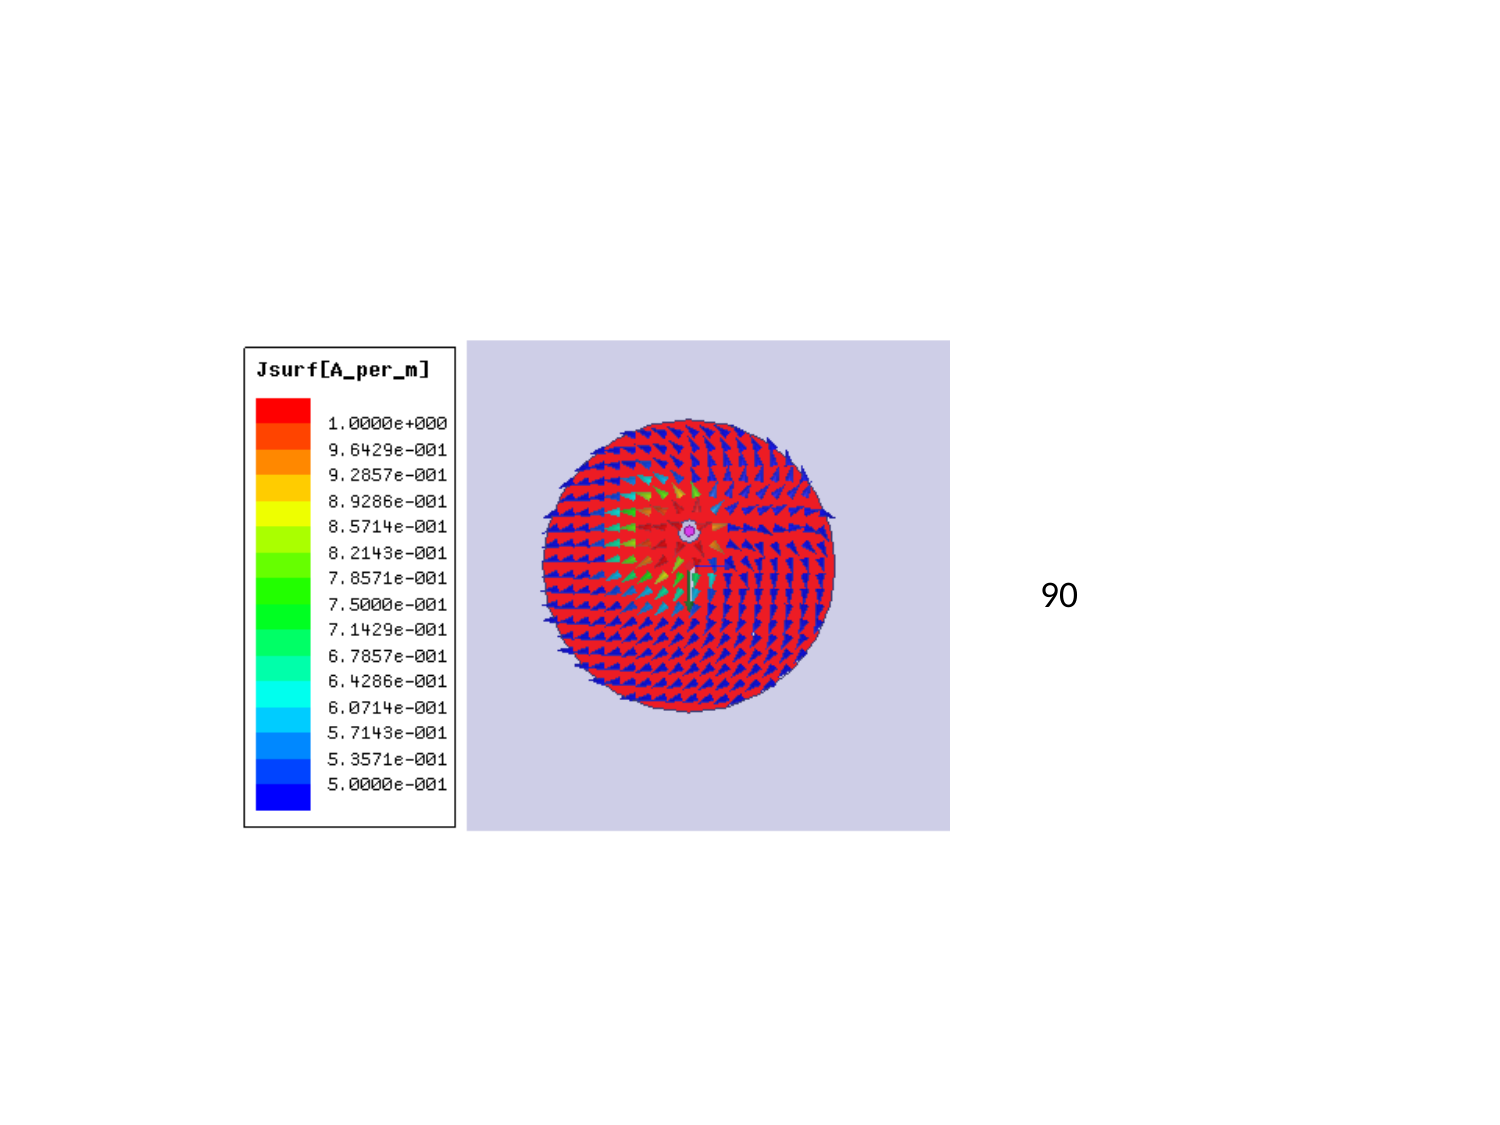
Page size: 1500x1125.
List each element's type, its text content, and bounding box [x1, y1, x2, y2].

picture [237, 337, 951, 838]
text_box 90 [1025, 562, 1094, 623]
